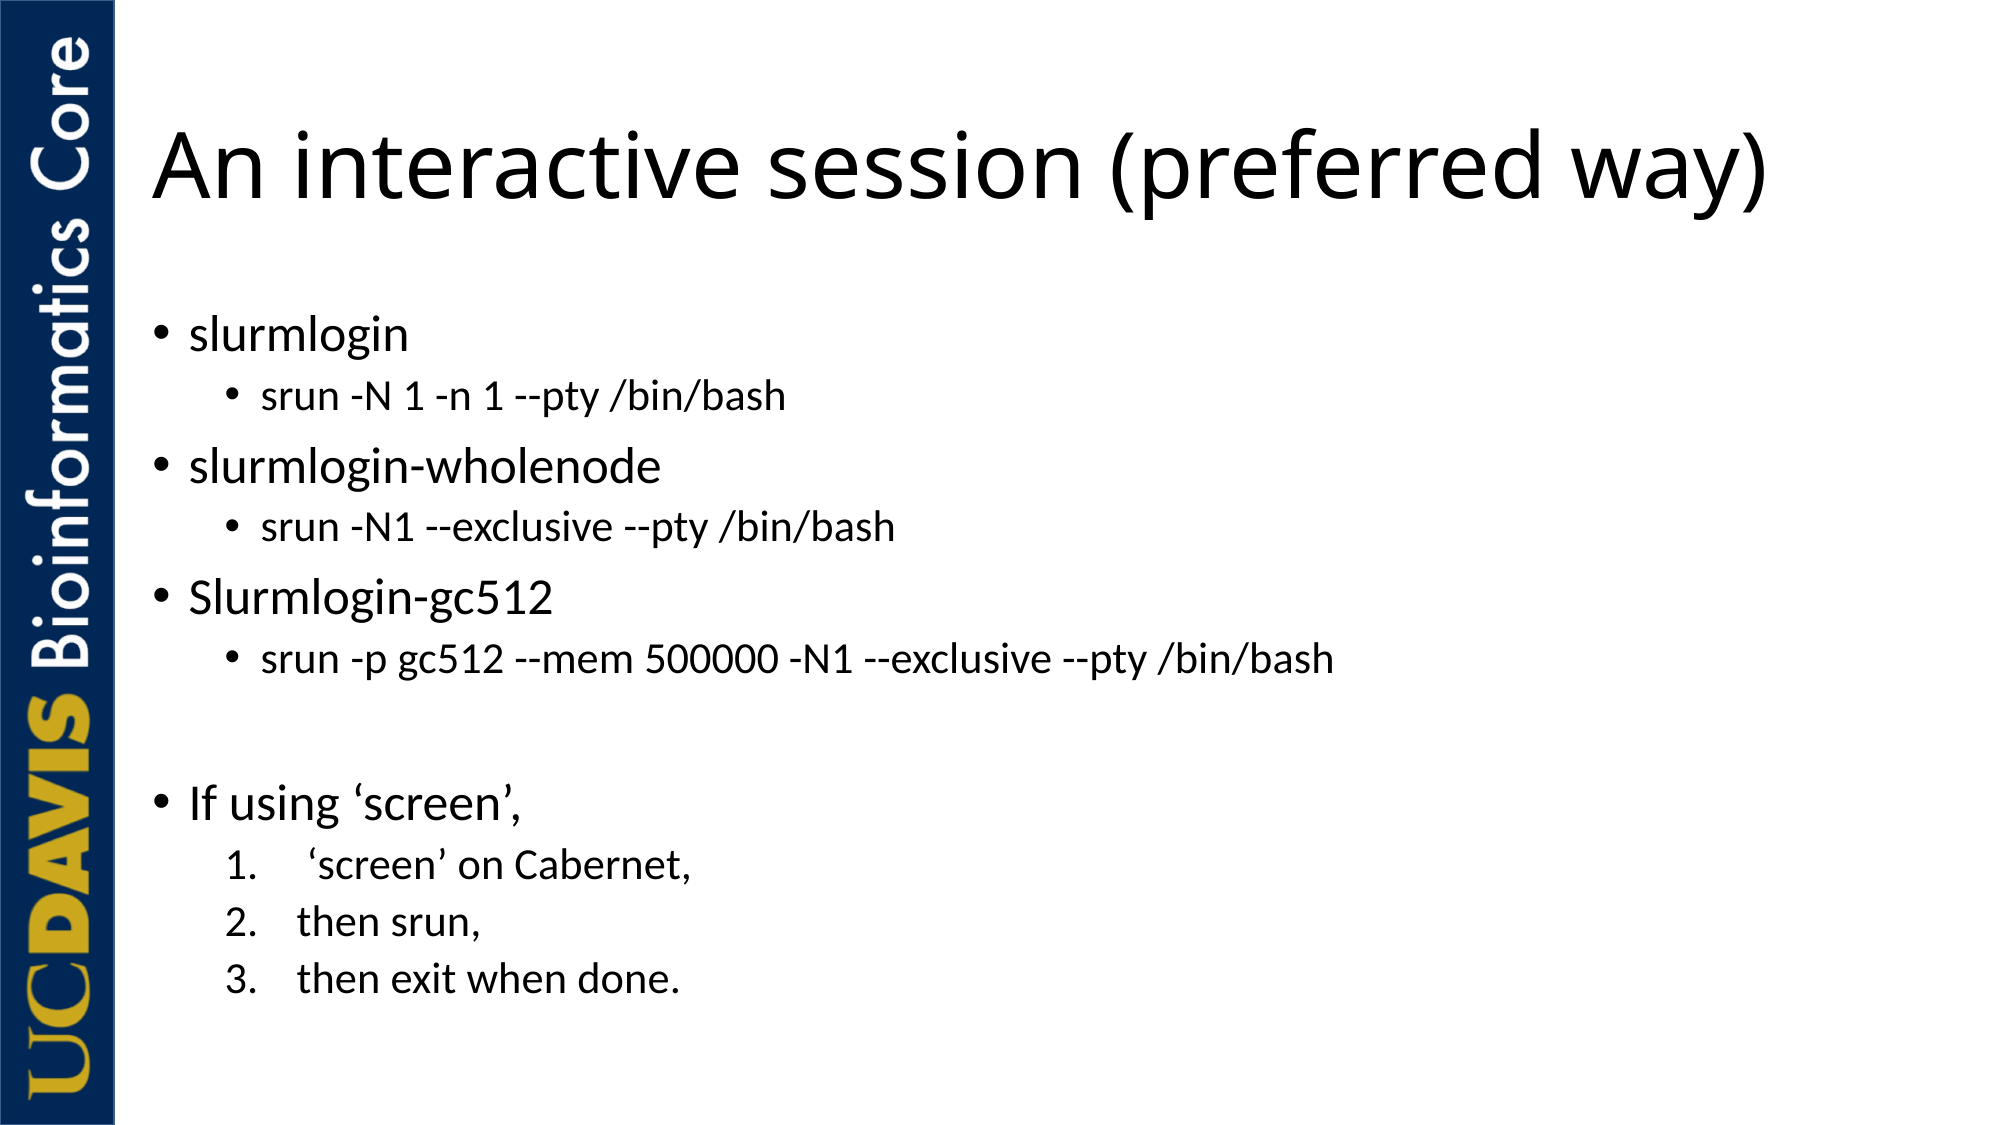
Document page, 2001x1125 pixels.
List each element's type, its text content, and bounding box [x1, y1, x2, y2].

title An interactive session (preferred way) [137, 59, 1863, 278]
picture [8, 0, 112, 1121]
list slurmlogin srun -N 1 -n 1 --pty /bin/bash slurmlogin-wholenode srun -N1 --exclusive --pty /bin/bash Slurmlogin-gc512 srun -p gc512 --mem 500000 -N1 --exclusive --pty /bin/bash If using ‘screen’, ‘screen’ on Cabernet, then srun, then exit when done. [137, 299, 1863, 1014]
